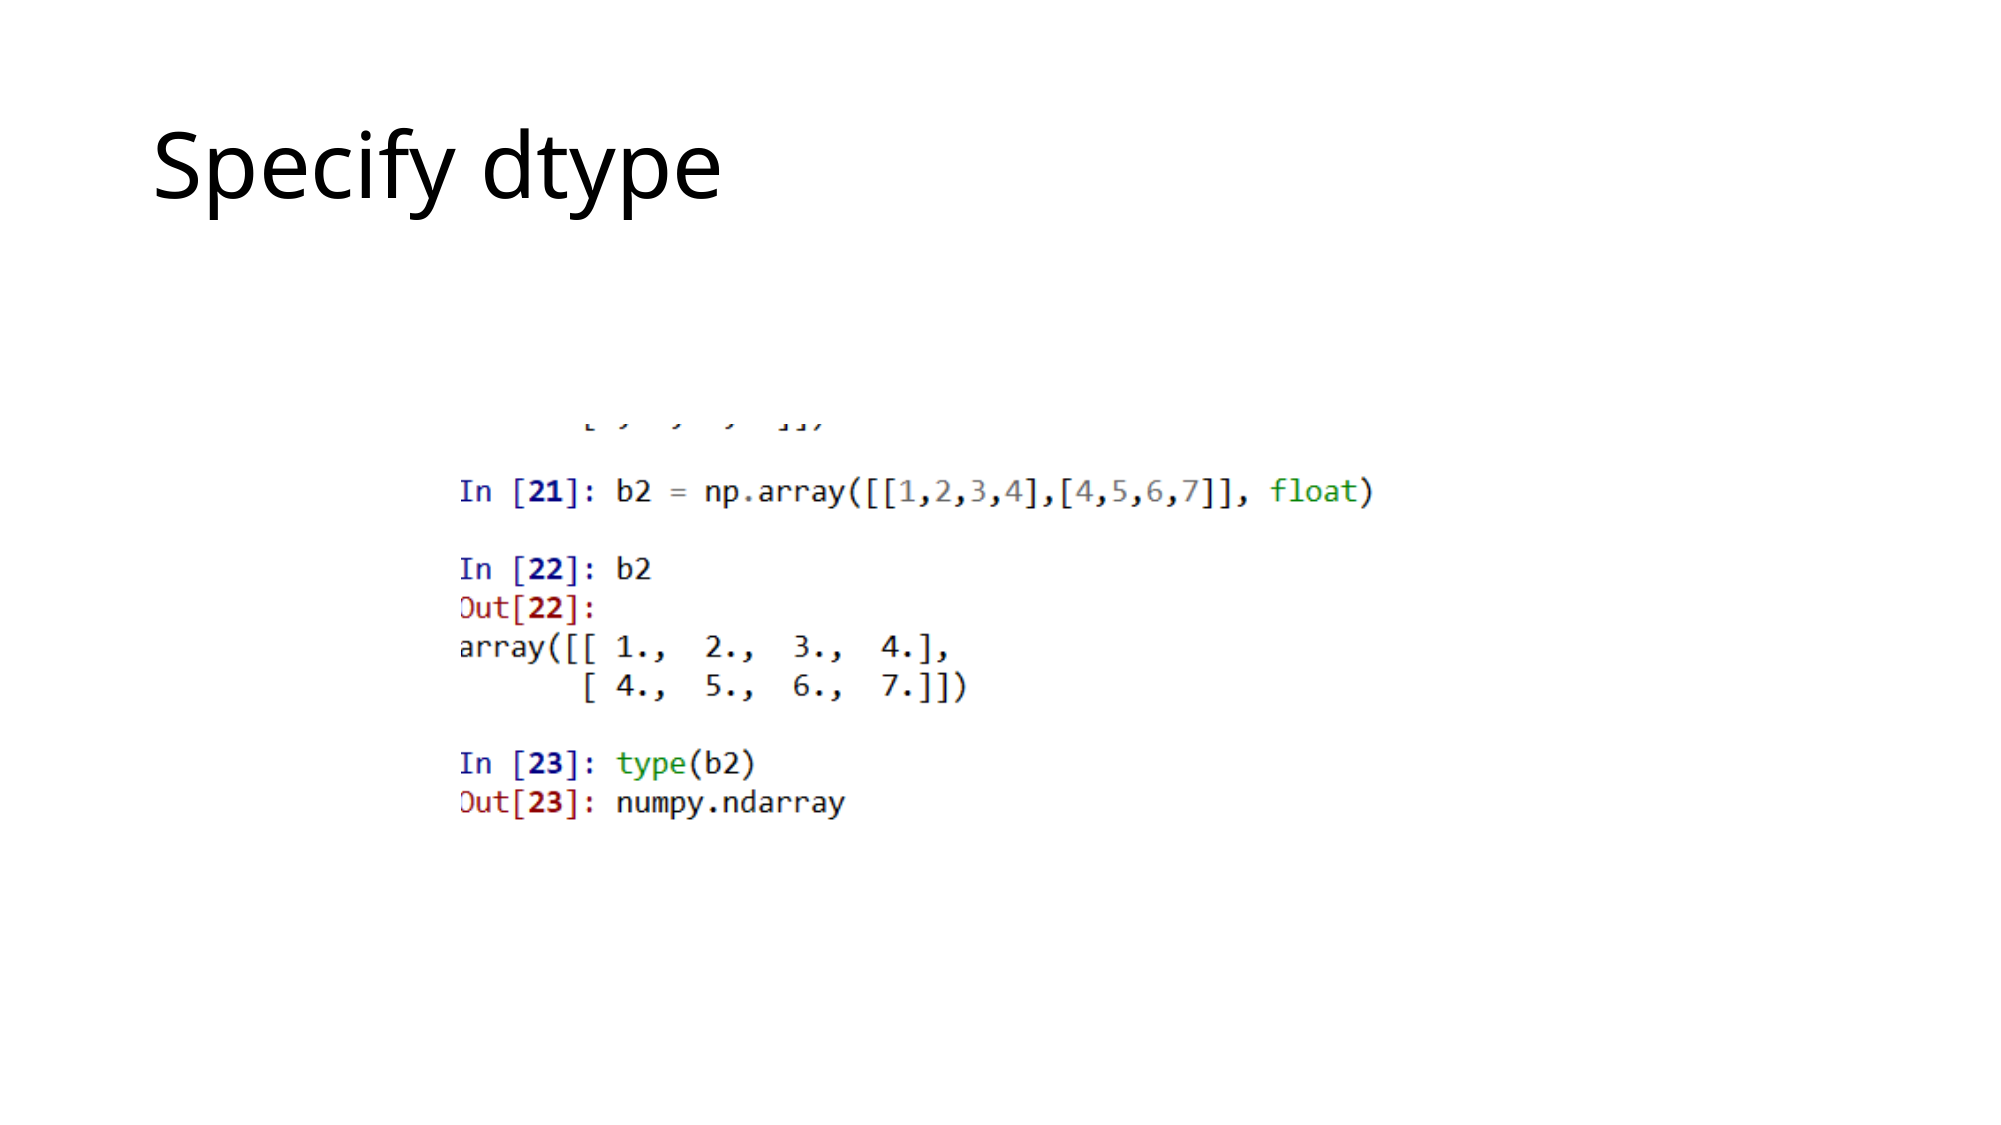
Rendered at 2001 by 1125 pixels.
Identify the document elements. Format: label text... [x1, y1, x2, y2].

title Specify dtype [137, 59, 1863, 278]
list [461, 424, 1429, 841]
